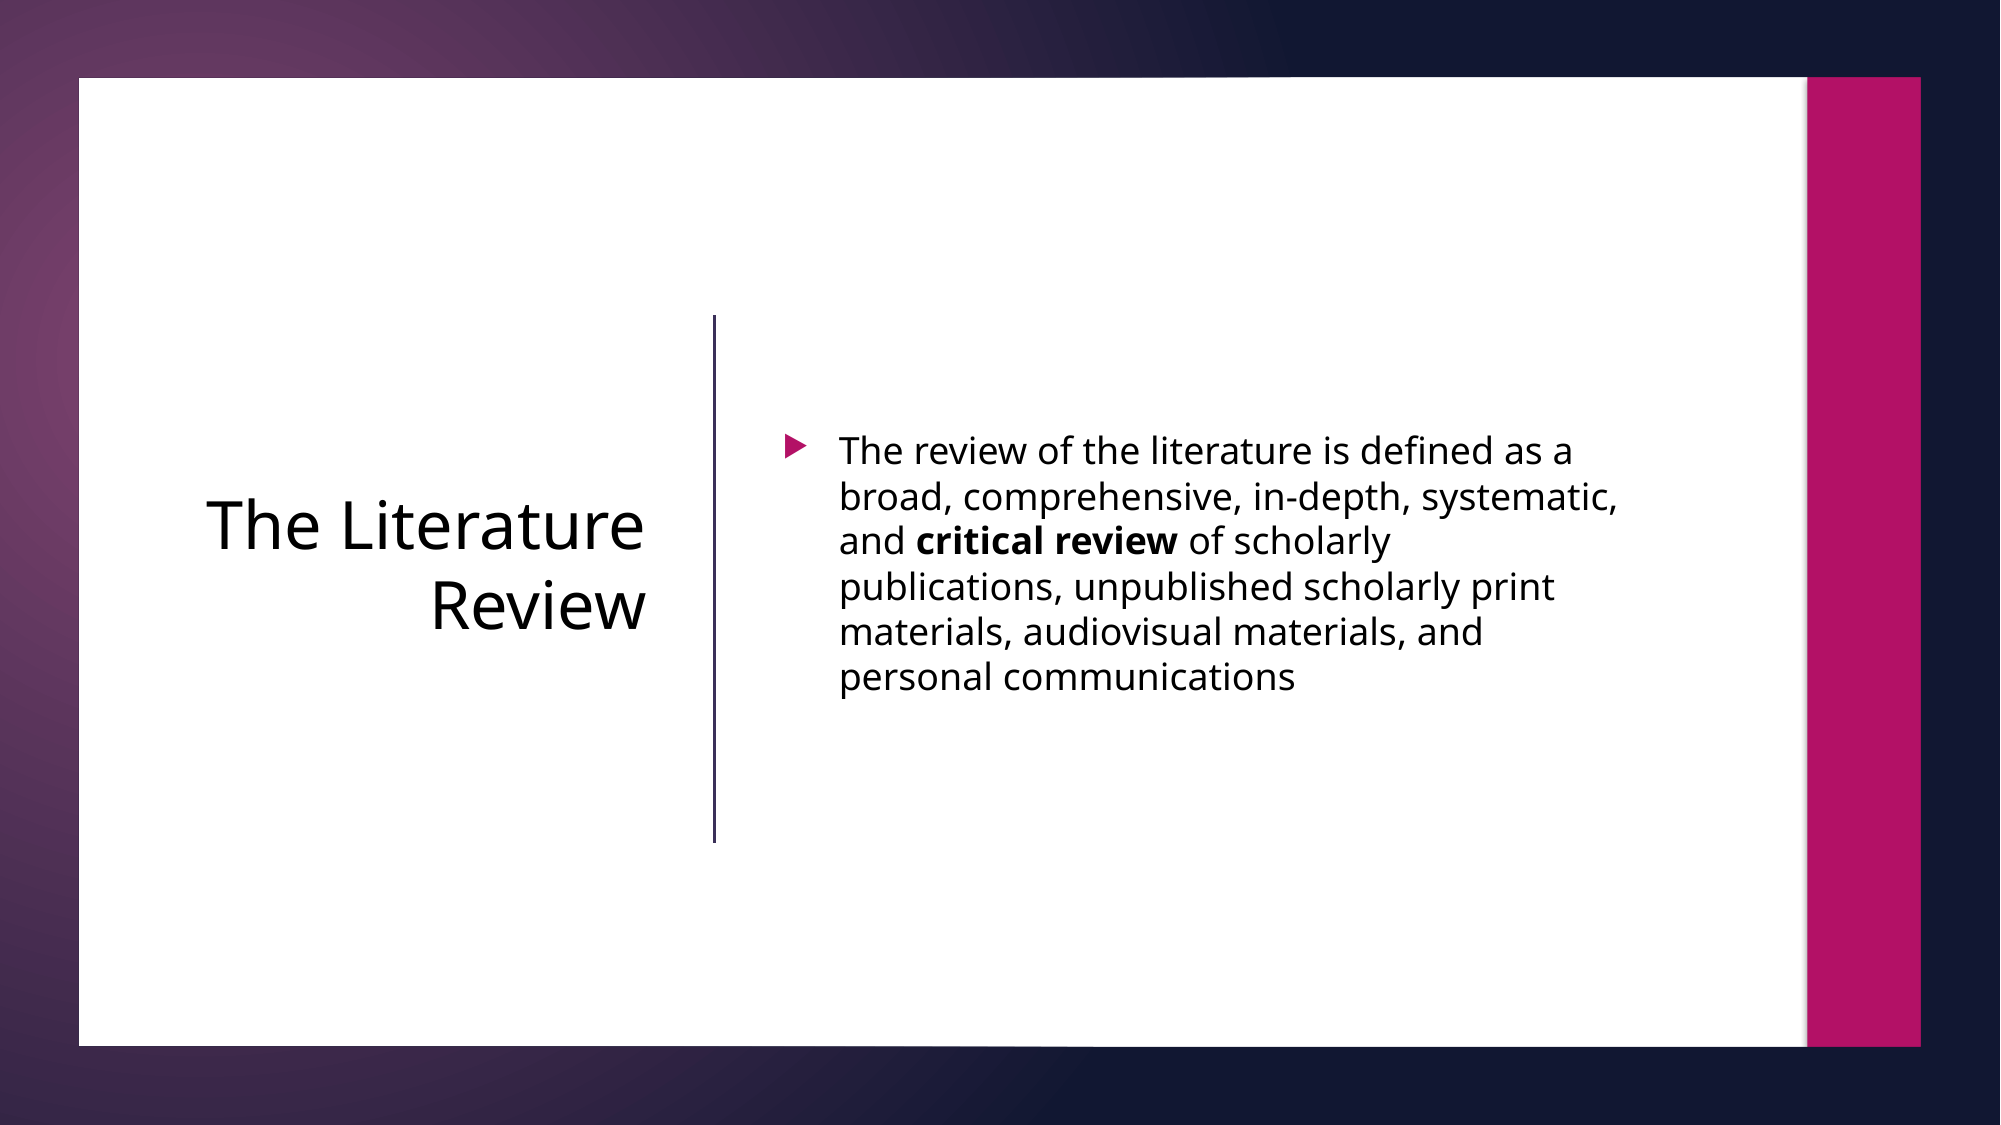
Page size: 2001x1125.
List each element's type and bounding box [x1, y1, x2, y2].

text_box [0, 0, 2000, 1125]
